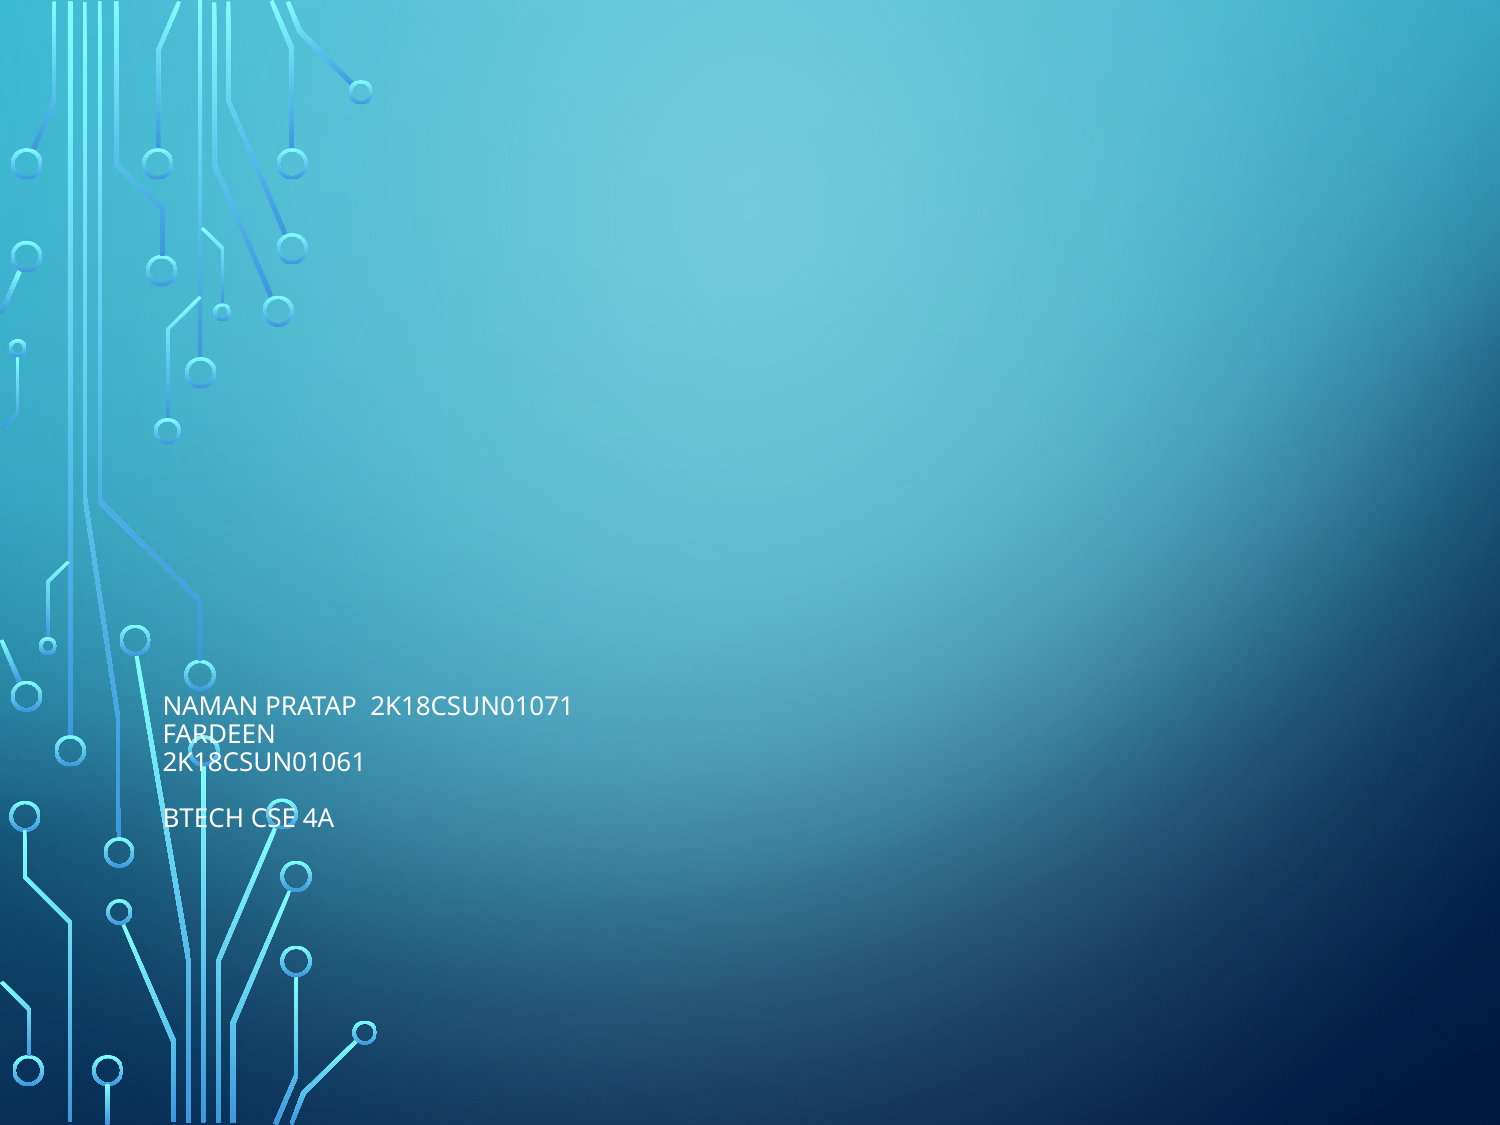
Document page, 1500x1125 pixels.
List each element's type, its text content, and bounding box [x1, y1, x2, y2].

title NAMAN PRATAP 2K18CSUN01071 FARDEEN 2K18CSUN01061 BTECH CSE 4A [147, 680, 984, 873]
